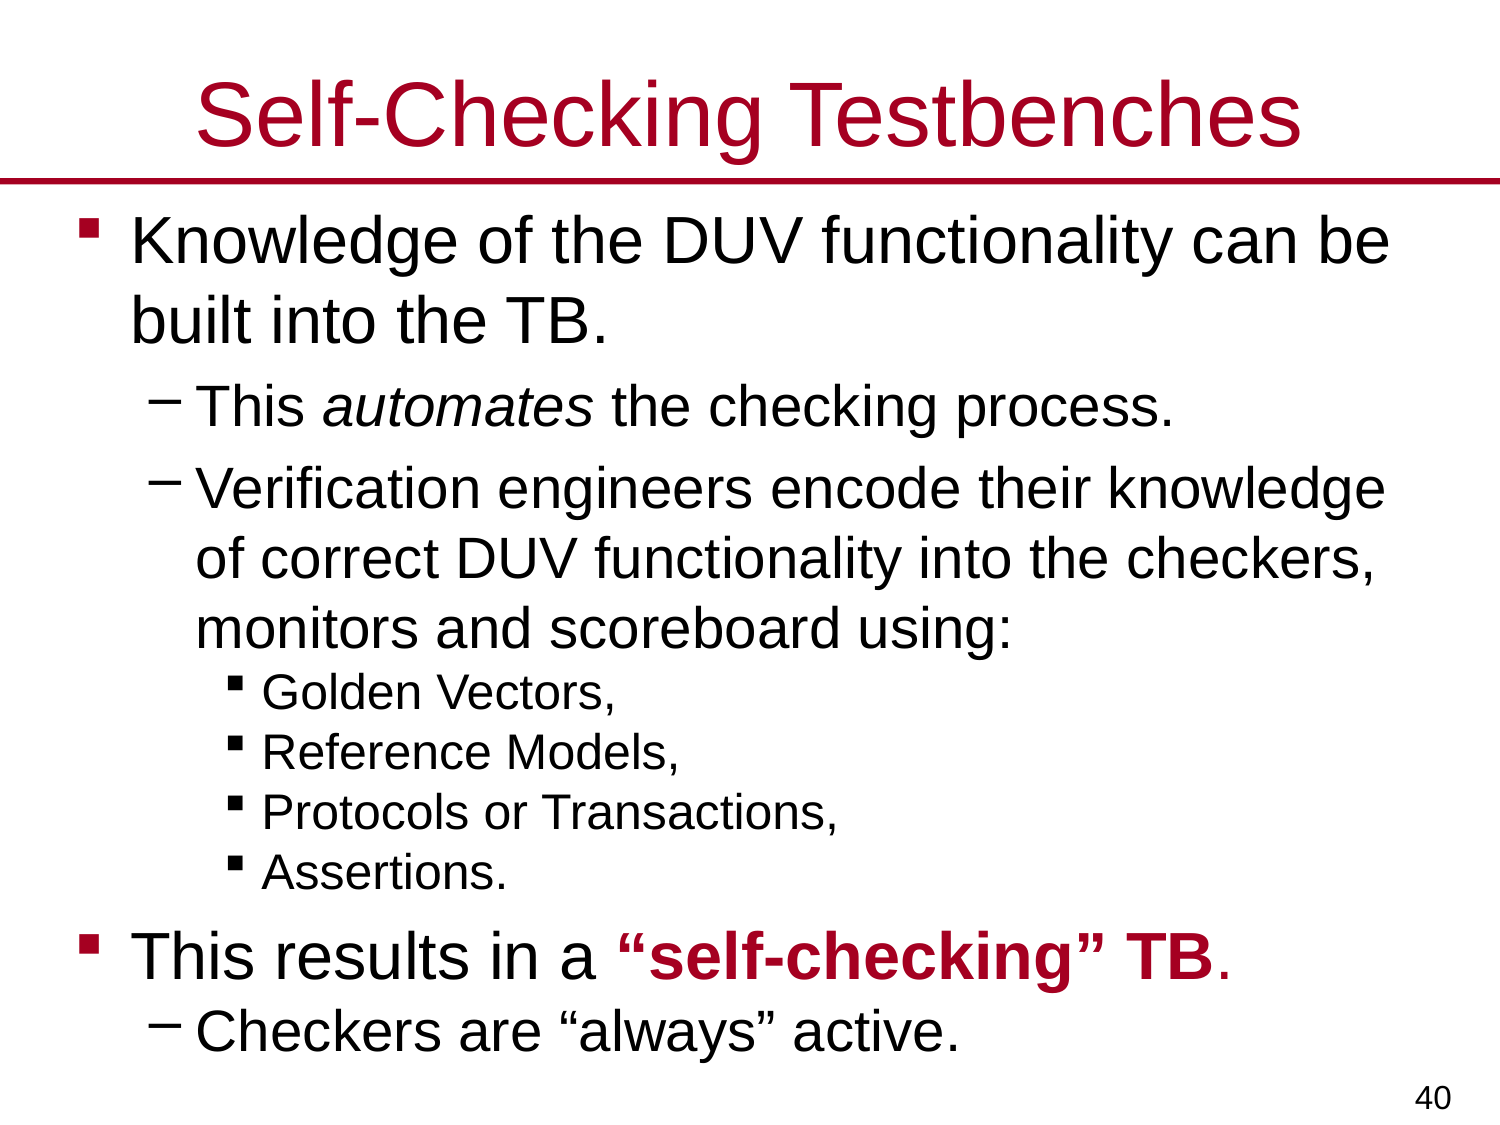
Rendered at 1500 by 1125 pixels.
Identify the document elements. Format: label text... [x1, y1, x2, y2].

title Self-Checking Testbenches [0, 44, 1500, 175]
list Knowledge of the DUV functionality can be built into the TB. This automates the checking process. Verification engineers encode their knowledge of correct DUV functionality into the checkers, monitors and scoreboard using: Golden Vectors, Reference Models, Protocols or Transactions, Assertions. This results in a “self-checking” TB. Checkers are “always” active. [58, 188, 1442, 1085]
